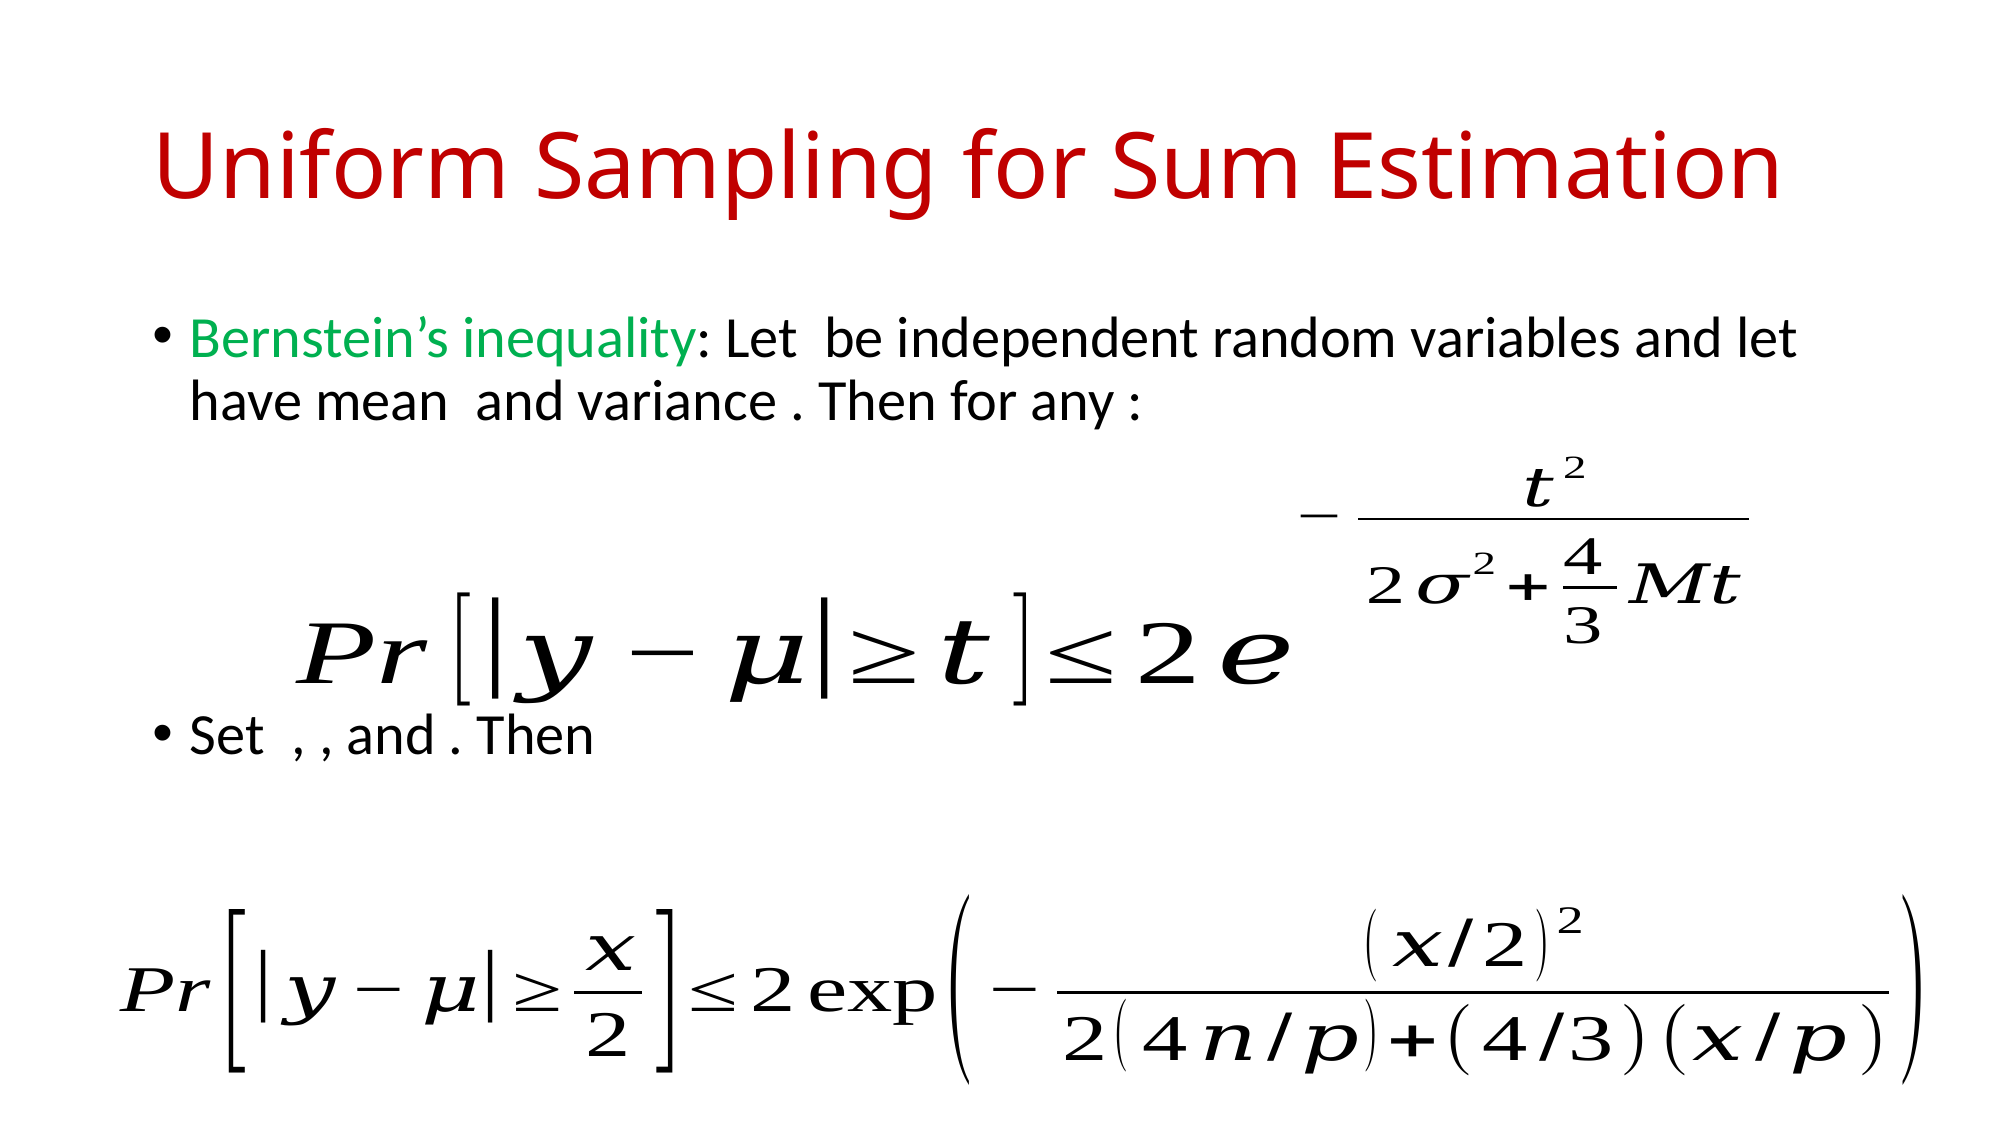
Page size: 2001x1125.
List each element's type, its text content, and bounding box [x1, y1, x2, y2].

title Uniform Sampling for Sum Estimation [137, 59, 1863, 278]
